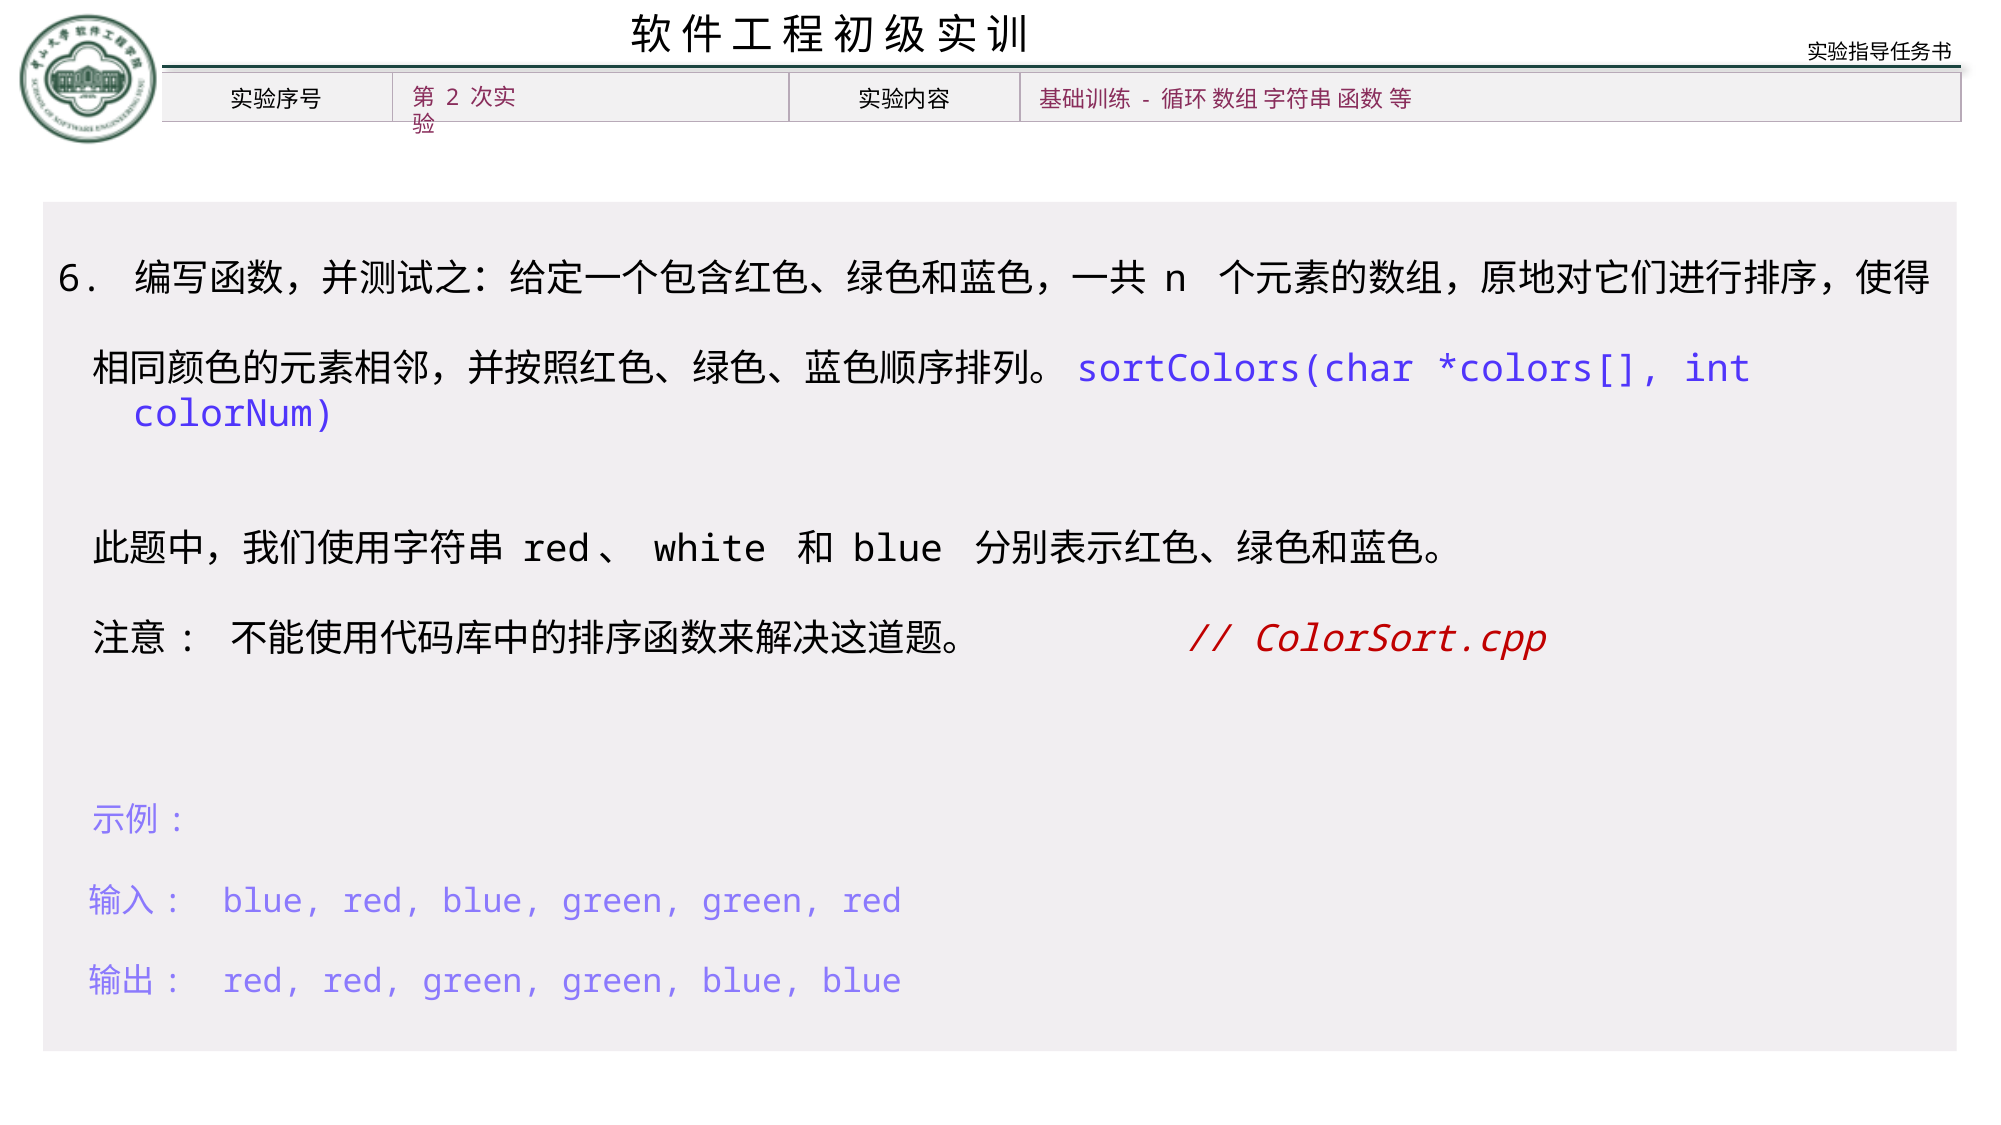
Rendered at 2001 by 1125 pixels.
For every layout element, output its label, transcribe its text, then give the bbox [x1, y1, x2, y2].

picture [15, 9, 162, 149]
text_box 基础训练 - 循环 数组 字符串 函数 等 [1024, 76, 1428, 119]
text_box 第 2 次实验 [397, 74, 554, 145]
text_box 6. 编写函数，并测试之：给定一个包含红色、绿色和蓝色，一共 n 个元素的数组，原地对它们进行排序，使得 相同颜色的元素相邻，并按照红色、绿色、蓝色顺序排列。sortColors(char *colors[], int colorNum) 此题中，我们使用字符串 red、 white 和 blue 分别表示红色、绿色和蓝色。 注意: 不能使用代码库中的排序函数来解决这道题。 // ColorSort.cpp 示例: 输入: blue, red, blue, green, green, red 输出: red, red, green, green, blue, blue [43, 201, 1957, 1052]
